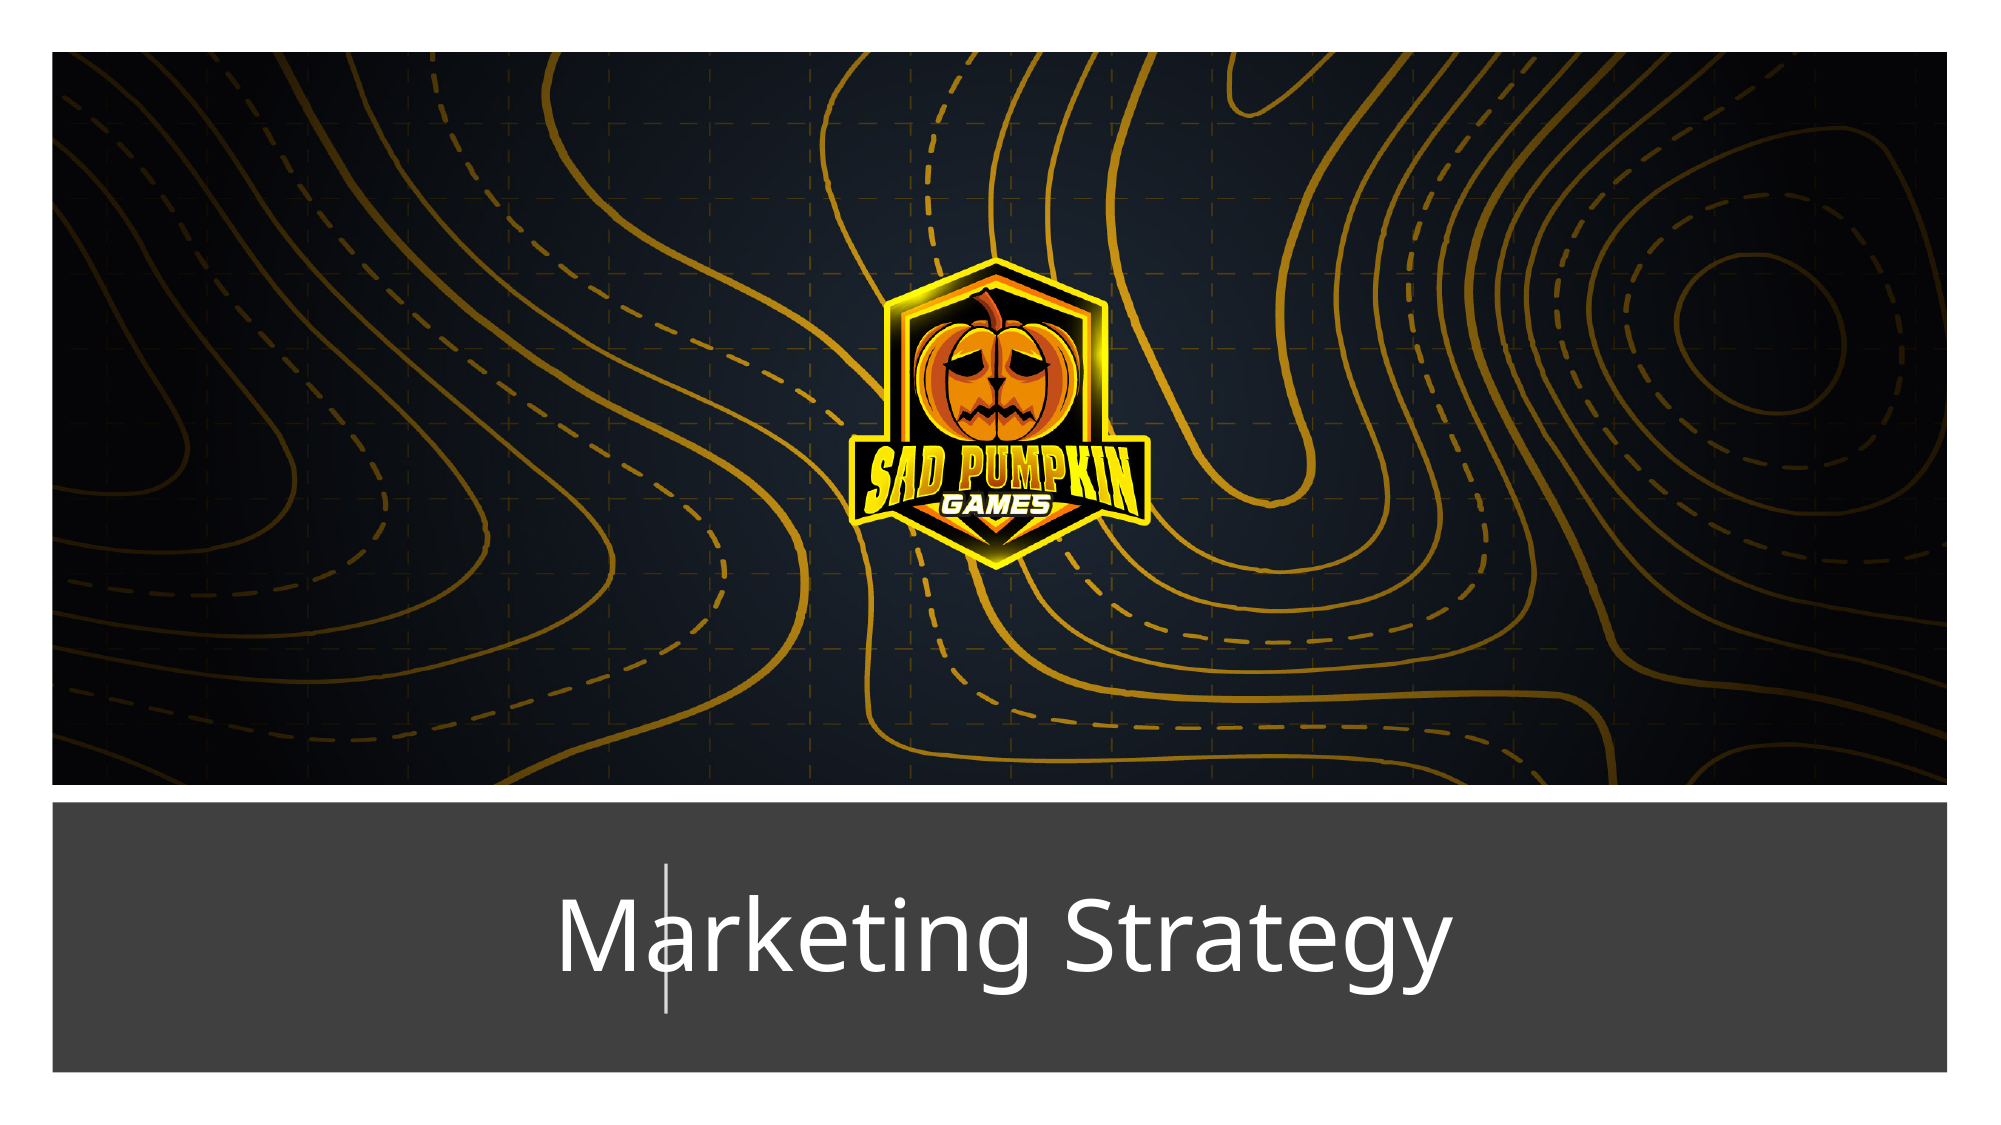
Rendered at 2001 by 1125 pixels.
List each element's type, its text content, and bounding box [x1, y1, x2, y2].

text_box [52, 801, 1948, 1073]
picture [52, 52, 1947, 785]
title Marketing Strategy [145, 835, 1863, 1043]
